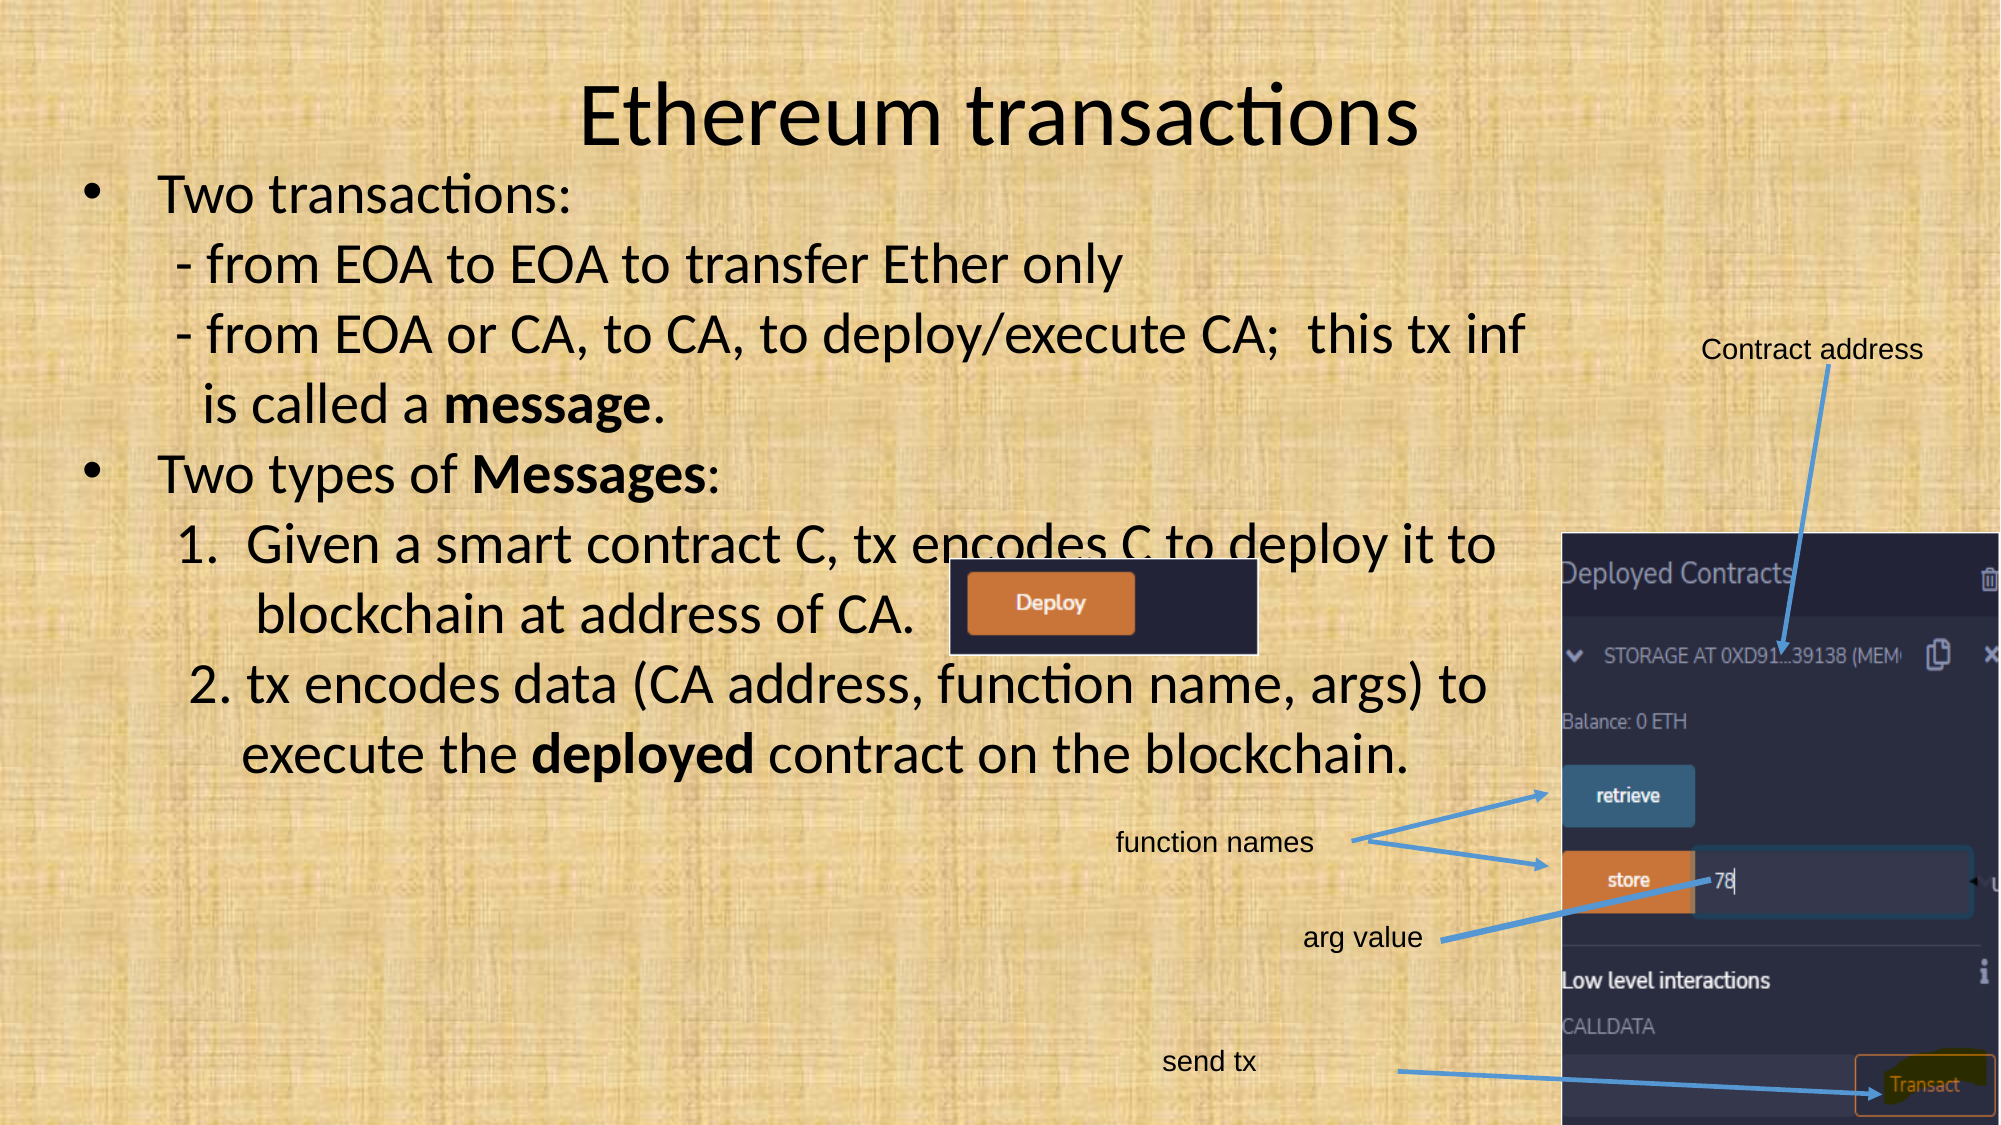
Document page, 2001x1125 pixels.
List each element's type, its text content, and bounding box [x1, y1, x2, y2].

text_box send tx [1147, 1035, 1459, 1086]
title Ethereum transactions [137, 40, 1863, 192]
text_box Two transactions: - from EOA to EOA to transfer Ether only - from EOA or CA, to CA, to deploy/execute CA; this tx inf is called a message. Two types of Messages: 1. Given a smart contract C, tx encodes C to deploy it to blockchain at address of CA. 2. tx encodes data (CA address, function name, args) to execute the deployed contract on the blockchain. [68, 147, 1558, 793]
picture [0, 0, 2001, 1125]
text_box arg value [1288, 911, 1553, 961]
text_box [1780, 363, 1829, 656]
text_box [1367, 840, 1550, 867]
text_box function names [1101, 815, 1362, 866]
text_box Contract address [1686, 323, 1977, 373]
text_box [1397, 1071, 1883, 1095]
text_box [1351, 792, 1550, 842]
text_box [1440, 879, 1712, 942]
